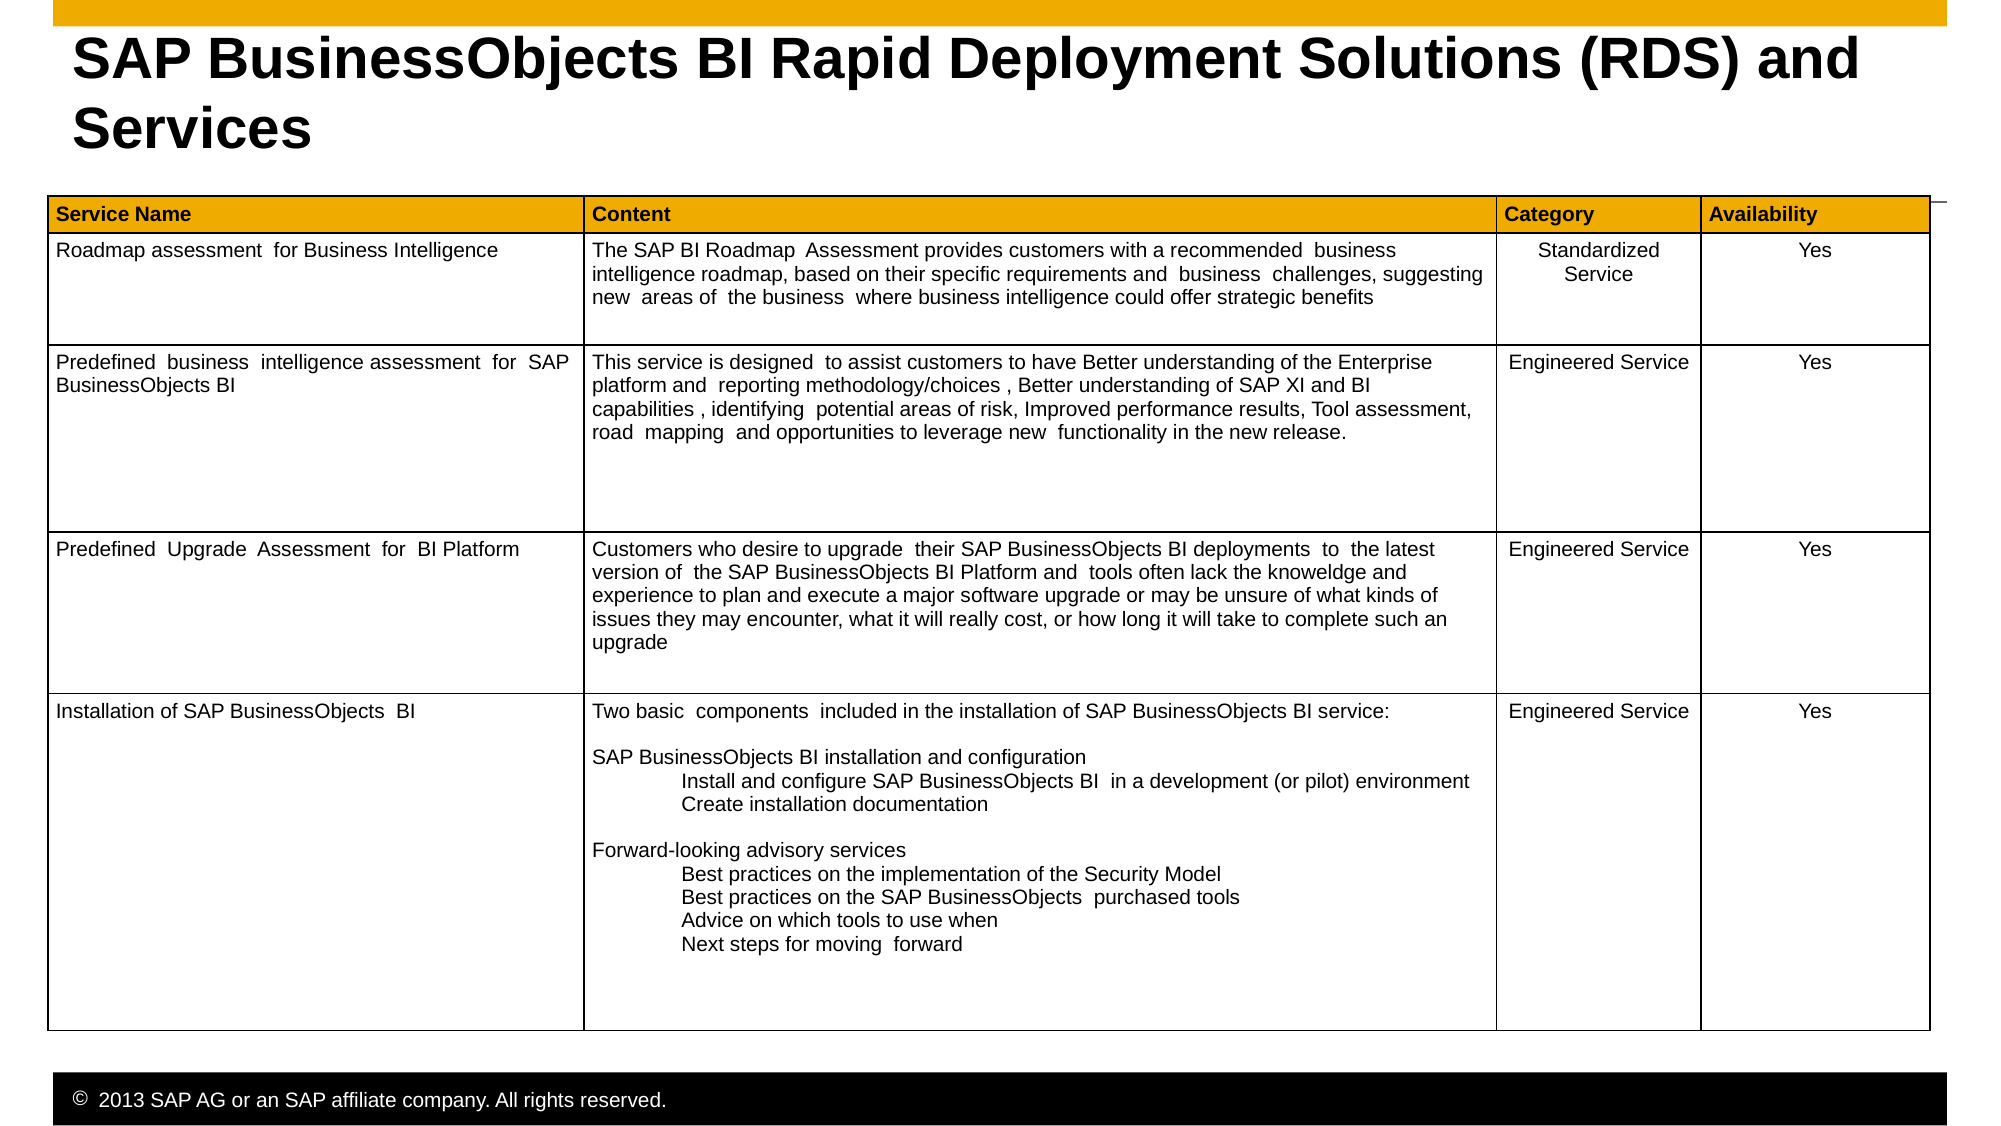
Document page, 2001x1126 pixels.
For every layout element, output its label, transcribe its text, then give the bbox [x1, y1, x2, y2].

table_cell This service is designed to assist customers to have Better understanding of the Enterprise platform and reporting methodology/choices , Better understanding of SAP XI and BI capabilities , identifying potential areas of risk, Improved performance results, Tool assessment, road mapping and opportunities to leverage new functionality in the new release. [585, 346, 1496, 531]
table_cell Engineered Service [1497, 346, 1700, 531]
table_cell Yes [1702, 346, 1929, 531]
table_cell Predefined Upgrade Assessment for BI Platform [49, 533, 583, 693]
table_cell Predefined business intelligence assessment for SAP BusinessObjects BI [49, 346, 583, 531]
table_cell The SAP BI Roadmap Assessment provides customers with a recommended business intelligence roadmap, based on their specific requirements and business challenges, suggesting new areas of the business where business intelligence could offer strategic benefits [585, 234, 1496, 344]
table_header Service Name [49, 197, 583, 232]
table_cell Customers who desire to upgrade their SAP BusinessObjects BI deployments to the latest version of the SAP BusinessObjects BI Platform and tools often lack the knoweldge and experience to plan and execute a major software upgrade or may be unsure of what kinds of issues they may encounter, what it will really cost, or how long it will take to complete such an upgrade [585, 533, 1496, 693]
table_header Category [1497, 197, 1700, 232]
table_cell Engineered Service [1497, 533, 1700, 693]
table_cell Roadmap assessment for Business Intelligence [49, 234, 583, 344]
table_cell Yes [1702, 533, 1929, 693]
table_cell Yes [1702, 694, 1929, 1030]
table_cell Engineered Service [1497, 694, 1700, 1030]
table_cell Standardized Service [1497, 234, 1700, 344]
table_header Content [585, 197, 1496, 232]
table_cell Two basic components included in the installation of SAP BusinessObjects BI service: SAP BusinessObjects BI installation and configuration Install and configure SAP BusinessObjects BI in a development (or pilot) environment Create installation documentation Forward-looking advisory services Best practices on the implementation of the Security Model Best practices on the SAP BusinessObjects purchased tools Advice on which tools to use when Next steps for moving forward [585, 694, 1496, 1030]
table_cell Yes [1702, 234, 1929, 344]
table_cell Installation of SAP BusinessObjects BI [49, 694, 583, 1030]
title SAP BusinessObjects BI Rapid Deployment Solutions (RDS) and Services [39, 60, 1898, 185]
table_header Availability [1702, 197, 1929, 232]
